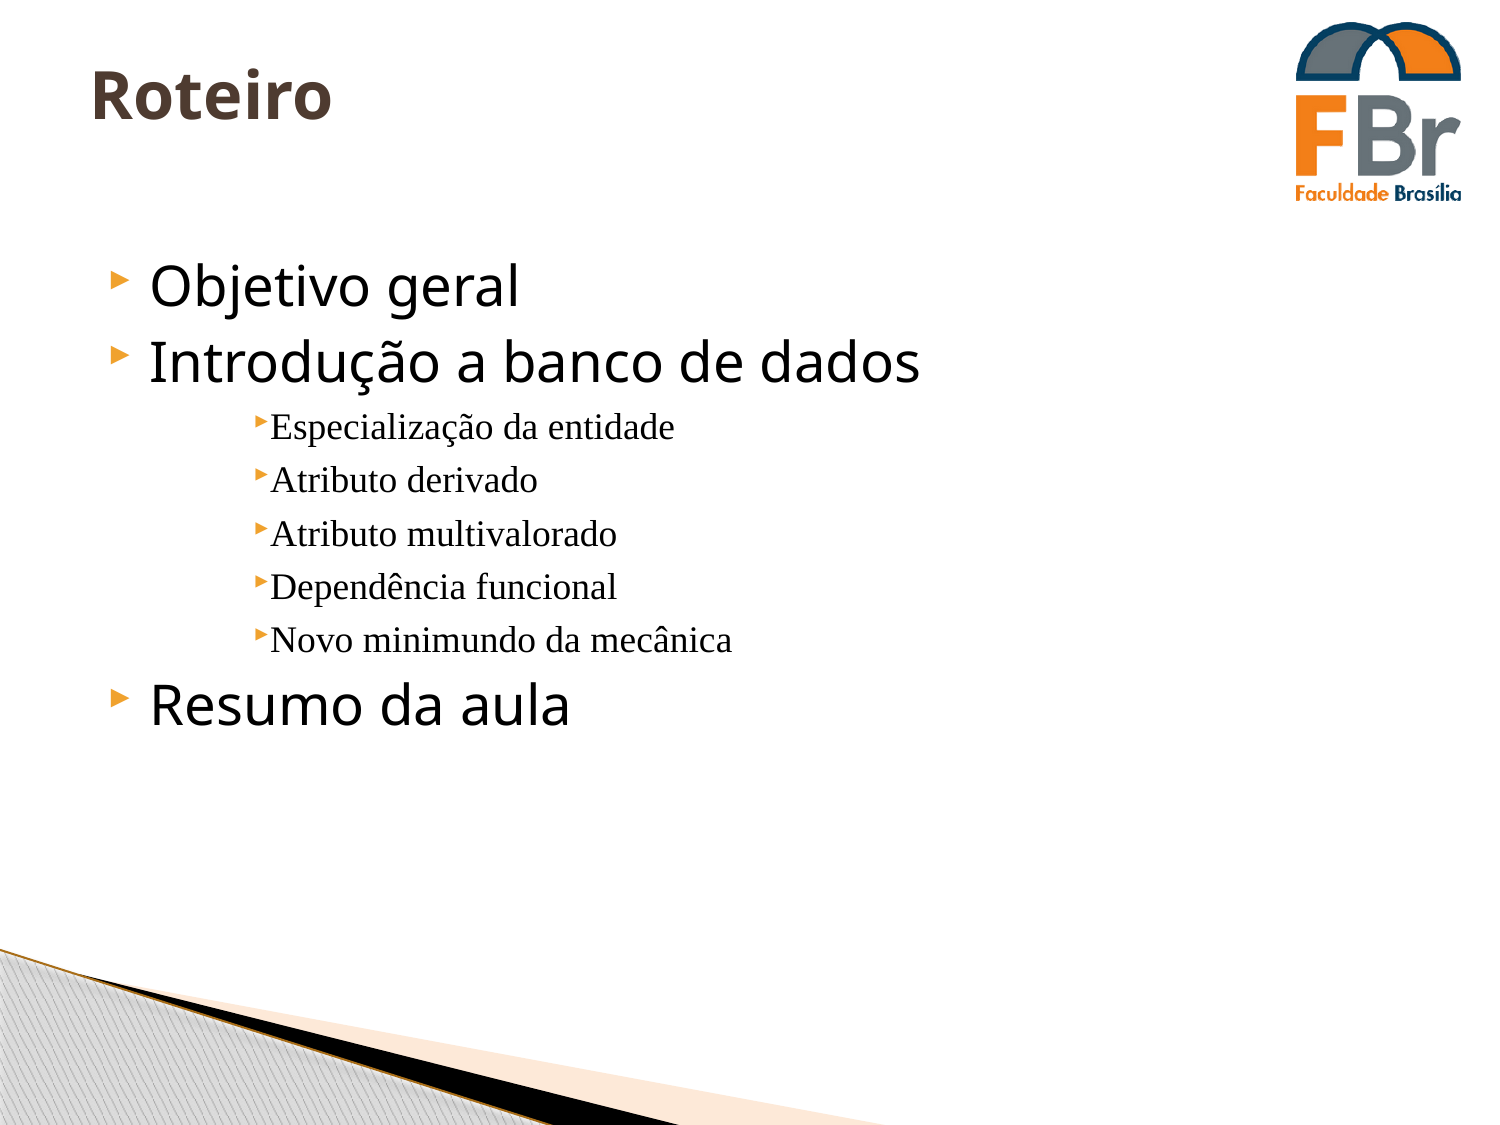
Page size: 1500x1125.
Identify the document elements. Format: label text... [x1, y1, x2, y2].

title Roteiro [75, 45, 1258, 233]
picture [1251, 19, 1500, 209]
list Objetivo geral Introdução a banco de dados Especialização da entidade Atributo derivado Atributo multivalorado Dependência funcional Novo minimundo da mecânica Resumo da aula [75, 243, 1425, 986]
